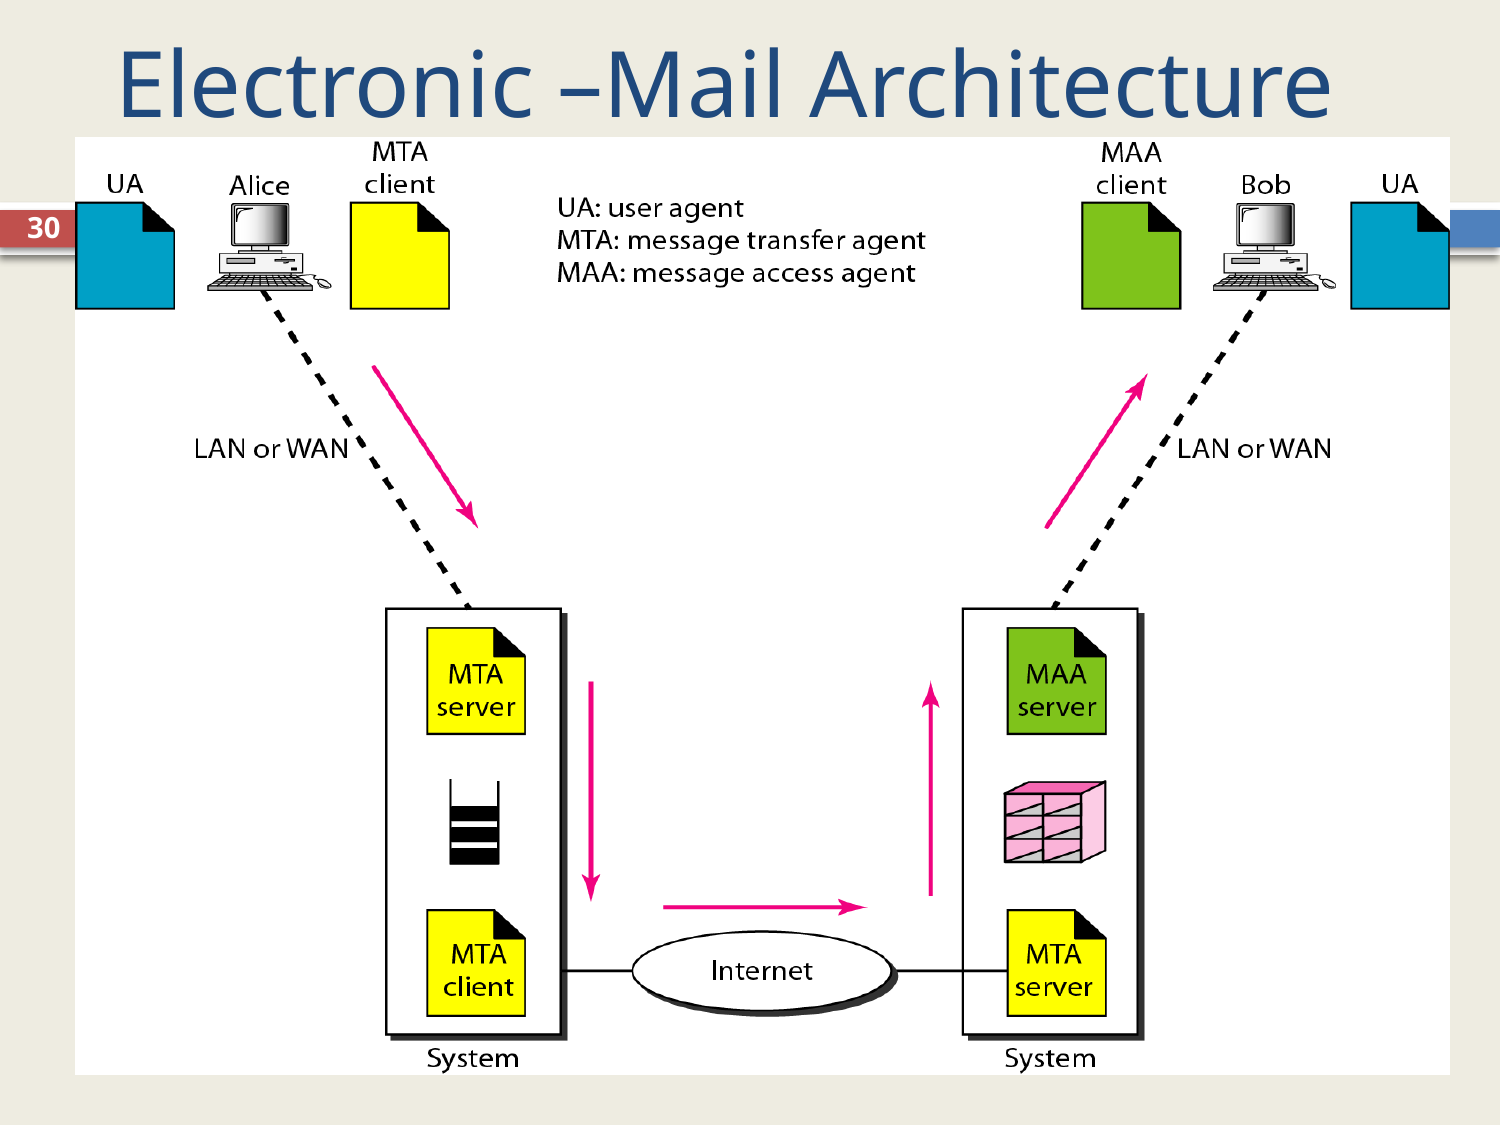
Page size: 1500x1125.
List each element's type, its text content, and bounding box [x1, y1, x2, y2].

picture [74, 137, 1451, 1076]
slide_number 30 [0, 208, 69, 249]
title Electronic –Mail Architecture [100, 0, 1438, 137]
